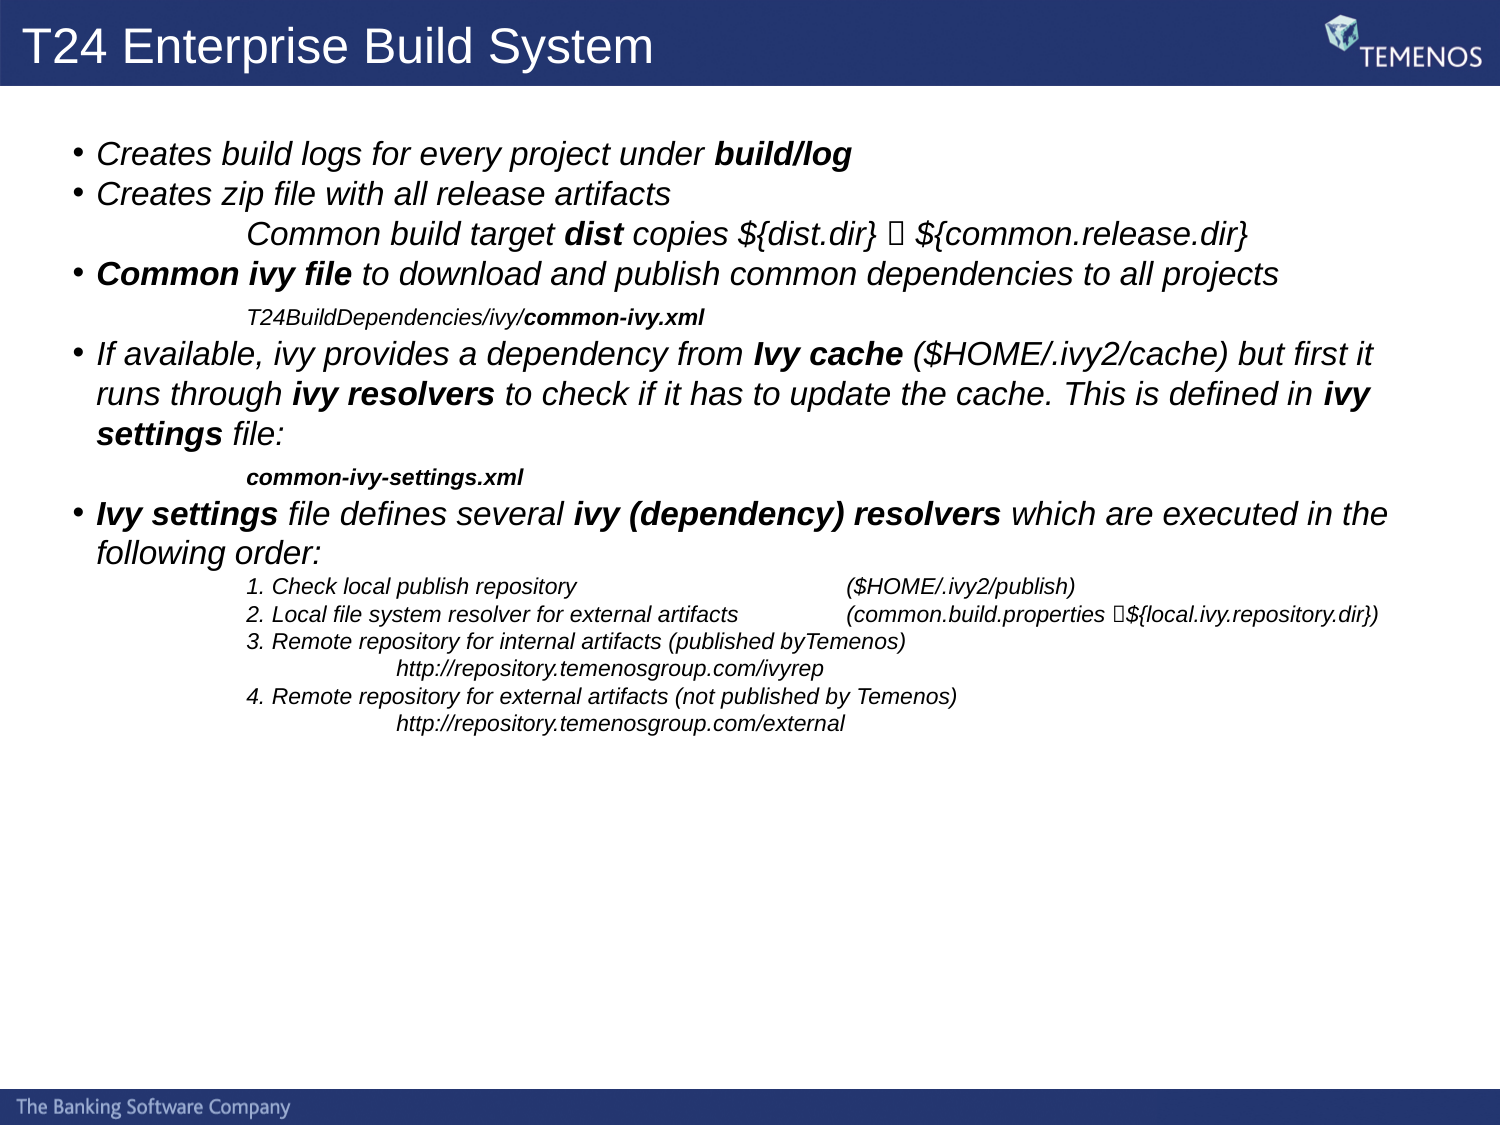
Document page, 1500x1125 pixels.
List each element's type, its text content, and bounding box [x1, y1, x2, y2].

text_box Creates build logs for every project under build/log Creates zip file with all release artifacts Common build target dist copies ${dist.dir}  ${common.release.dir} Common ivy file to download and publish common dependencies to all projects T24BuildDependencies/ivy/common-ivy.xml If available, ivy provides a dependency from Ivy cache ($HOME/.ivy2/cache) but first it runs through ivy resolvers to check if it has to update the cache. This is defined in ivy settings file: common-ivy-settings.xml Ivy settings file defines several ivy (dependency) resolvers which are executed in the following order: 1. Check local publish repository ($HOME/.ivy2/publish) 2. Local file system resolver for external artifacts (common.build.properties ${local.ivy.repository.dir}) 3. Remote repository for internal artifacts (published byTemenos) http://repository.temenosgroup.com/ivyrep 4. Remote repository for external artifacts (not published by Temenos) http://repository.temenosgroup.com/external [57, 125, 1461, 1066]
picture [0, 1089, 1500, 1125]
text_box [0, 0, 1500, 87]
